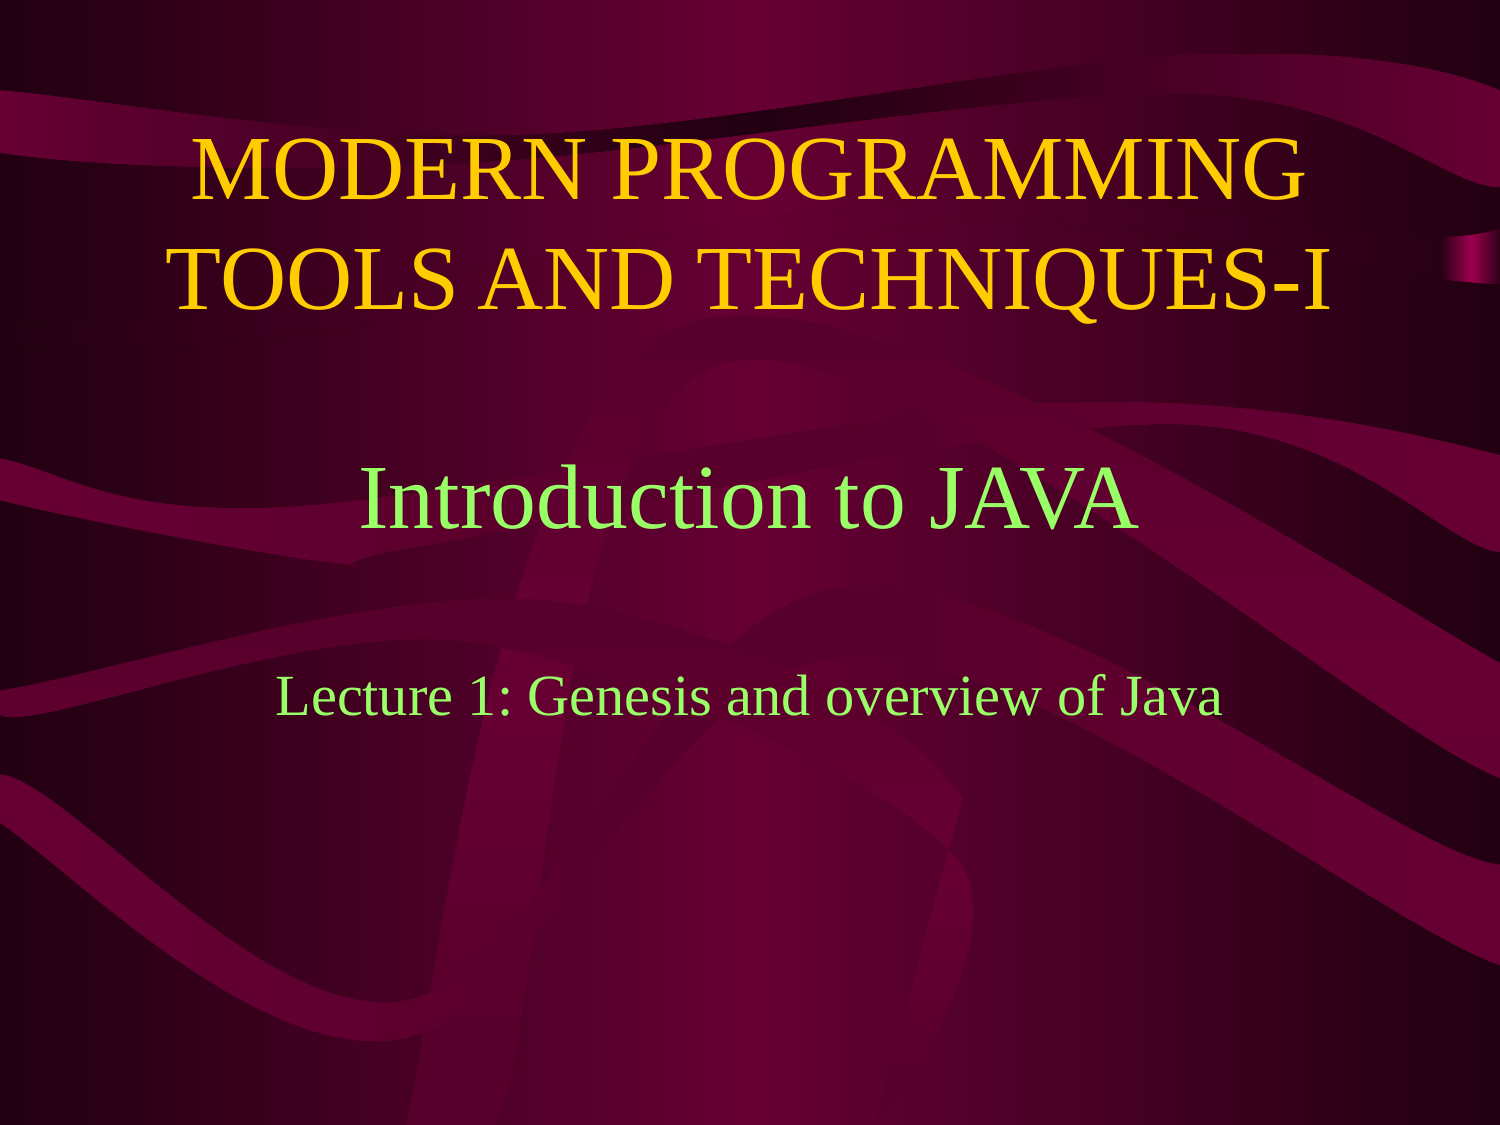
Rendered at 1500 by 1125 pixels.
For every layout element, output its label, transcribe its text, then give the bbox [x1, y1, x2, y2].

title MODERN PROGRAMMING TOOLS AND TECHNIQUES-I Introduction to JAVA Lecture 1: Genesis and overview of Java [112, 99, 1388, 955]
